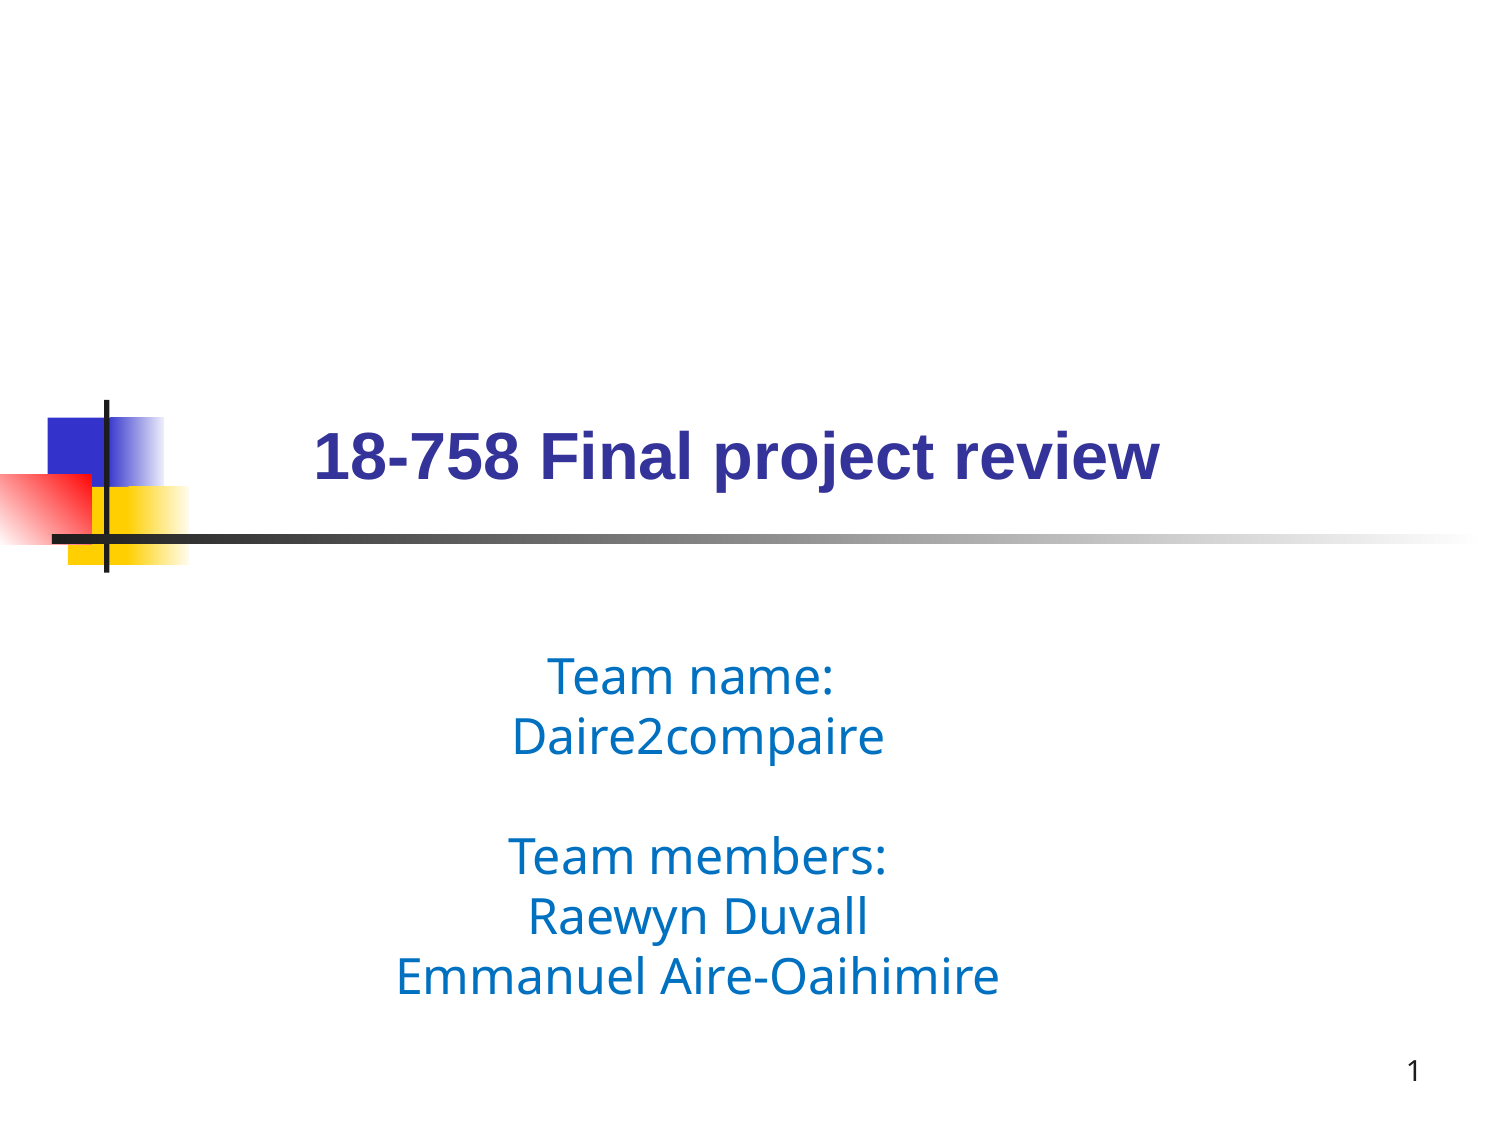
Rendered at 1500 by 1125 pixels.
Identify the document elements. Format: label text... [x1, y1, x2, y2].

title 18-758 Final project review [99, 312, 1375, 500]
slide_number 1 [1125, 1025, 1438, 1100]
text_box Team name: Daire2compaire Team members: Raewyn Duvall Emmanuel Aire-Oaihimire [380, 637, 1017, 1073]
